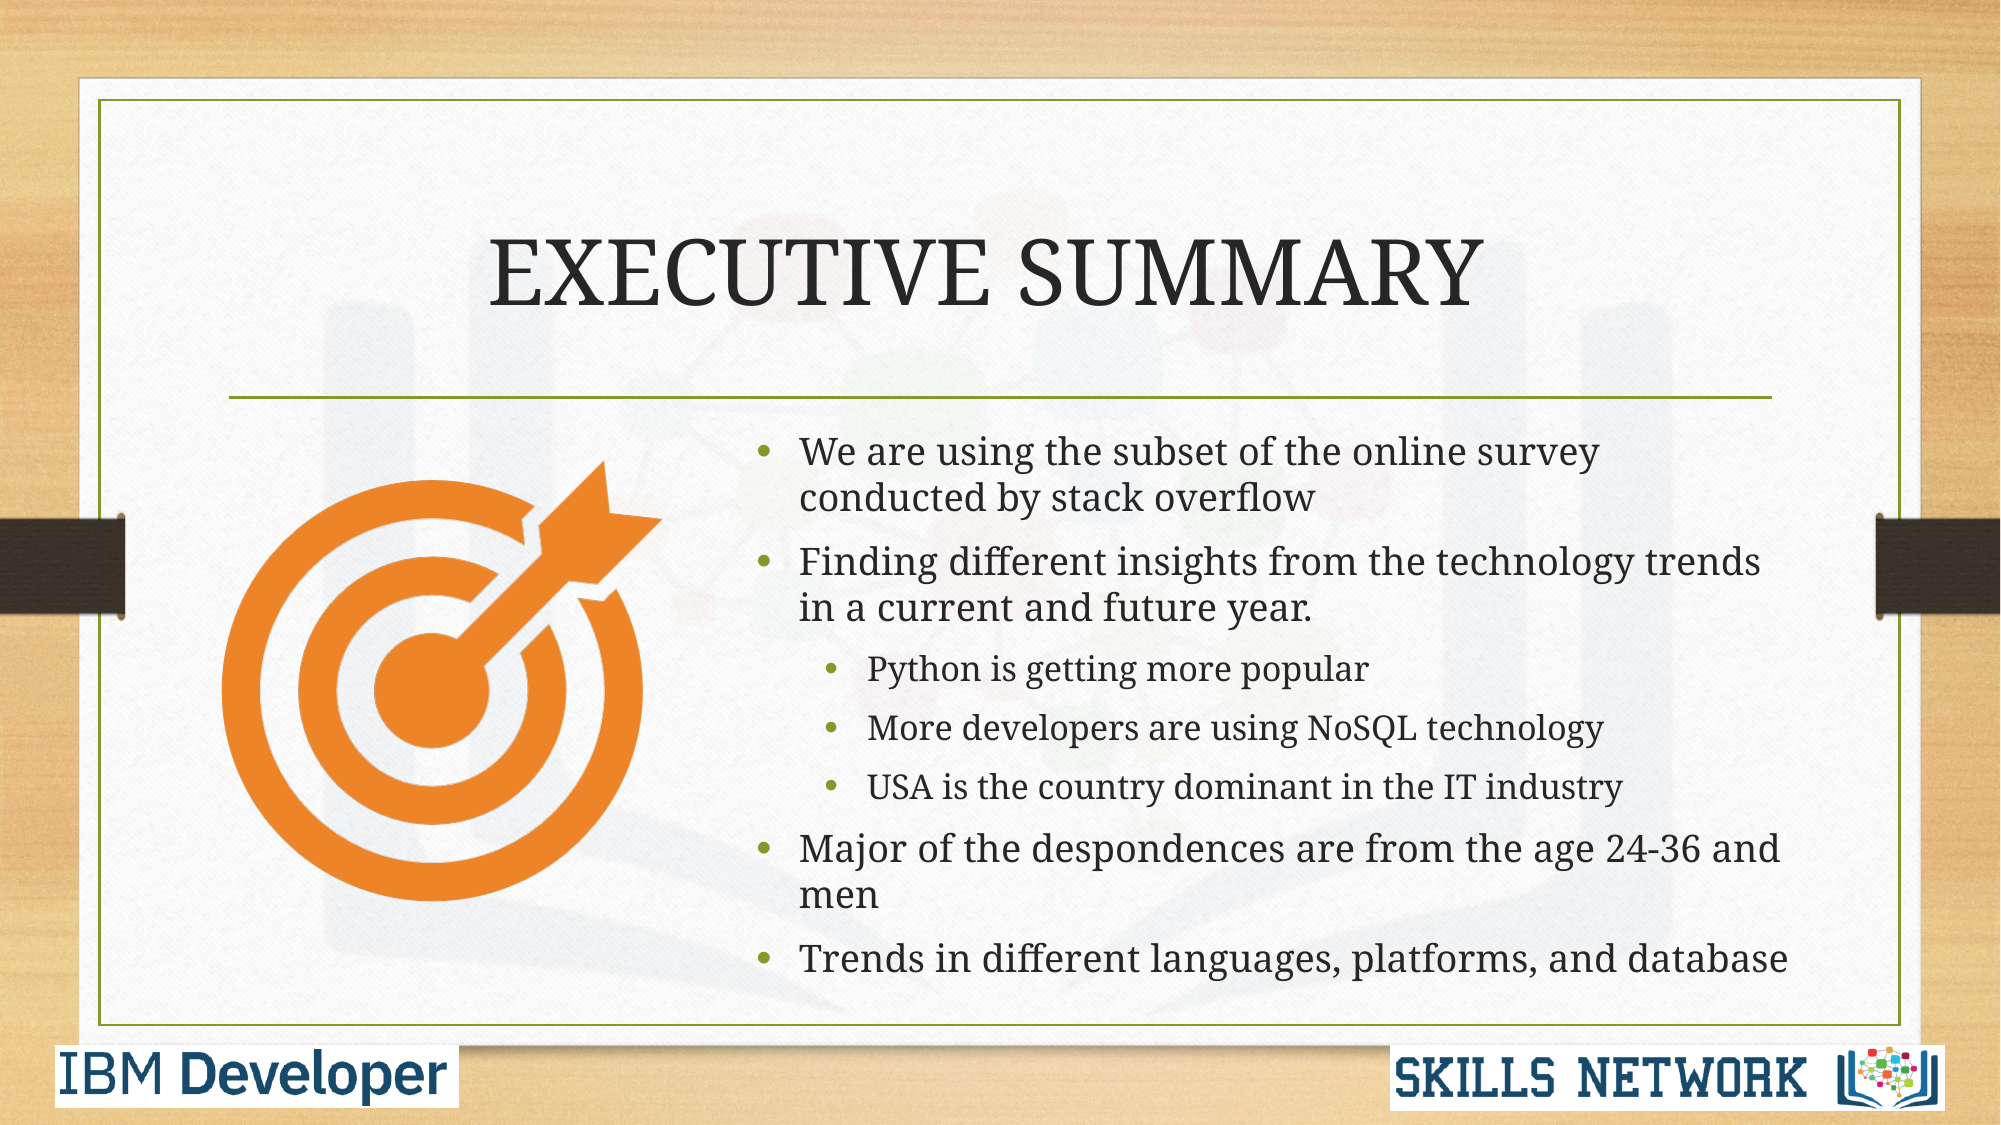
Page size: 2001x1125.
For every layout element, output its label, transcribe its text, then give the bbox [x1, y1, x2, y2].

list We are using the subset of the online survey conducted by stack overflow Finding different insights from the technology trends in a current and future year. Python is getting more popular More developers are using NoSQL technology USA is the country dominant in the IT industry Major of the despondences are from the age 24-36 and men Trends in different languages, platforms, and database [741, 420, 1808, 990]
picture [0, 0, 2001, 1125]
title EXECUTIVE SUMMARY [283, 160, 1689, 378]
